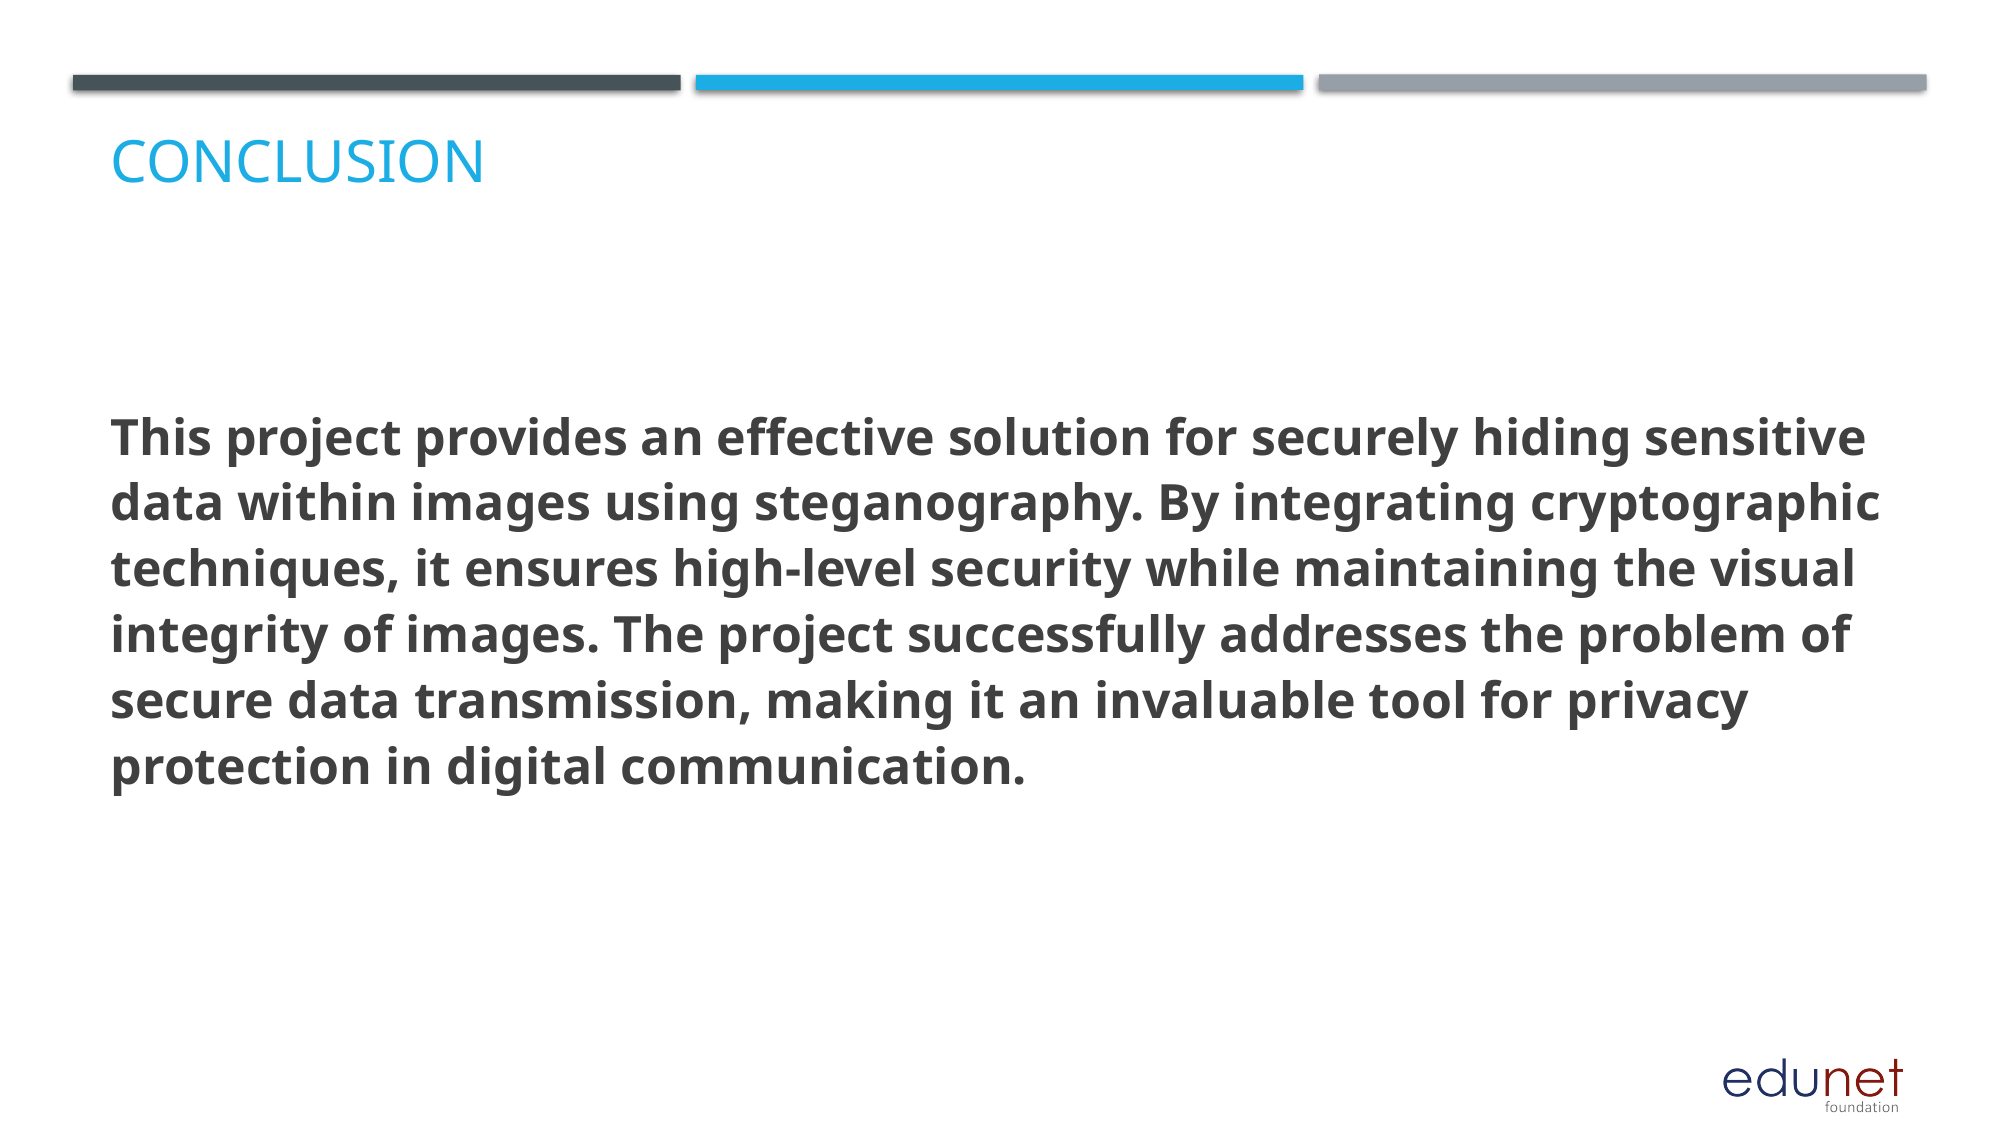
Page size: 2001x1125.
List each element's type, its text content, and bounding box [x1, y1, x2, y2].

title Conclusion [95, 115, 1905, 203]
list This project provides an effective solution for securely hiding sensitive data within images using steganography. By integrating cryptographic techniques, it ensures high-level security while maintaining the visual integrity of images. The project successfully addresses the problem of secure data transmission, making it an invaluable tool for privacy protection in digital communication. [95, 213, 1905, 981]
picture [1719, 1056, 1905, 1116]
